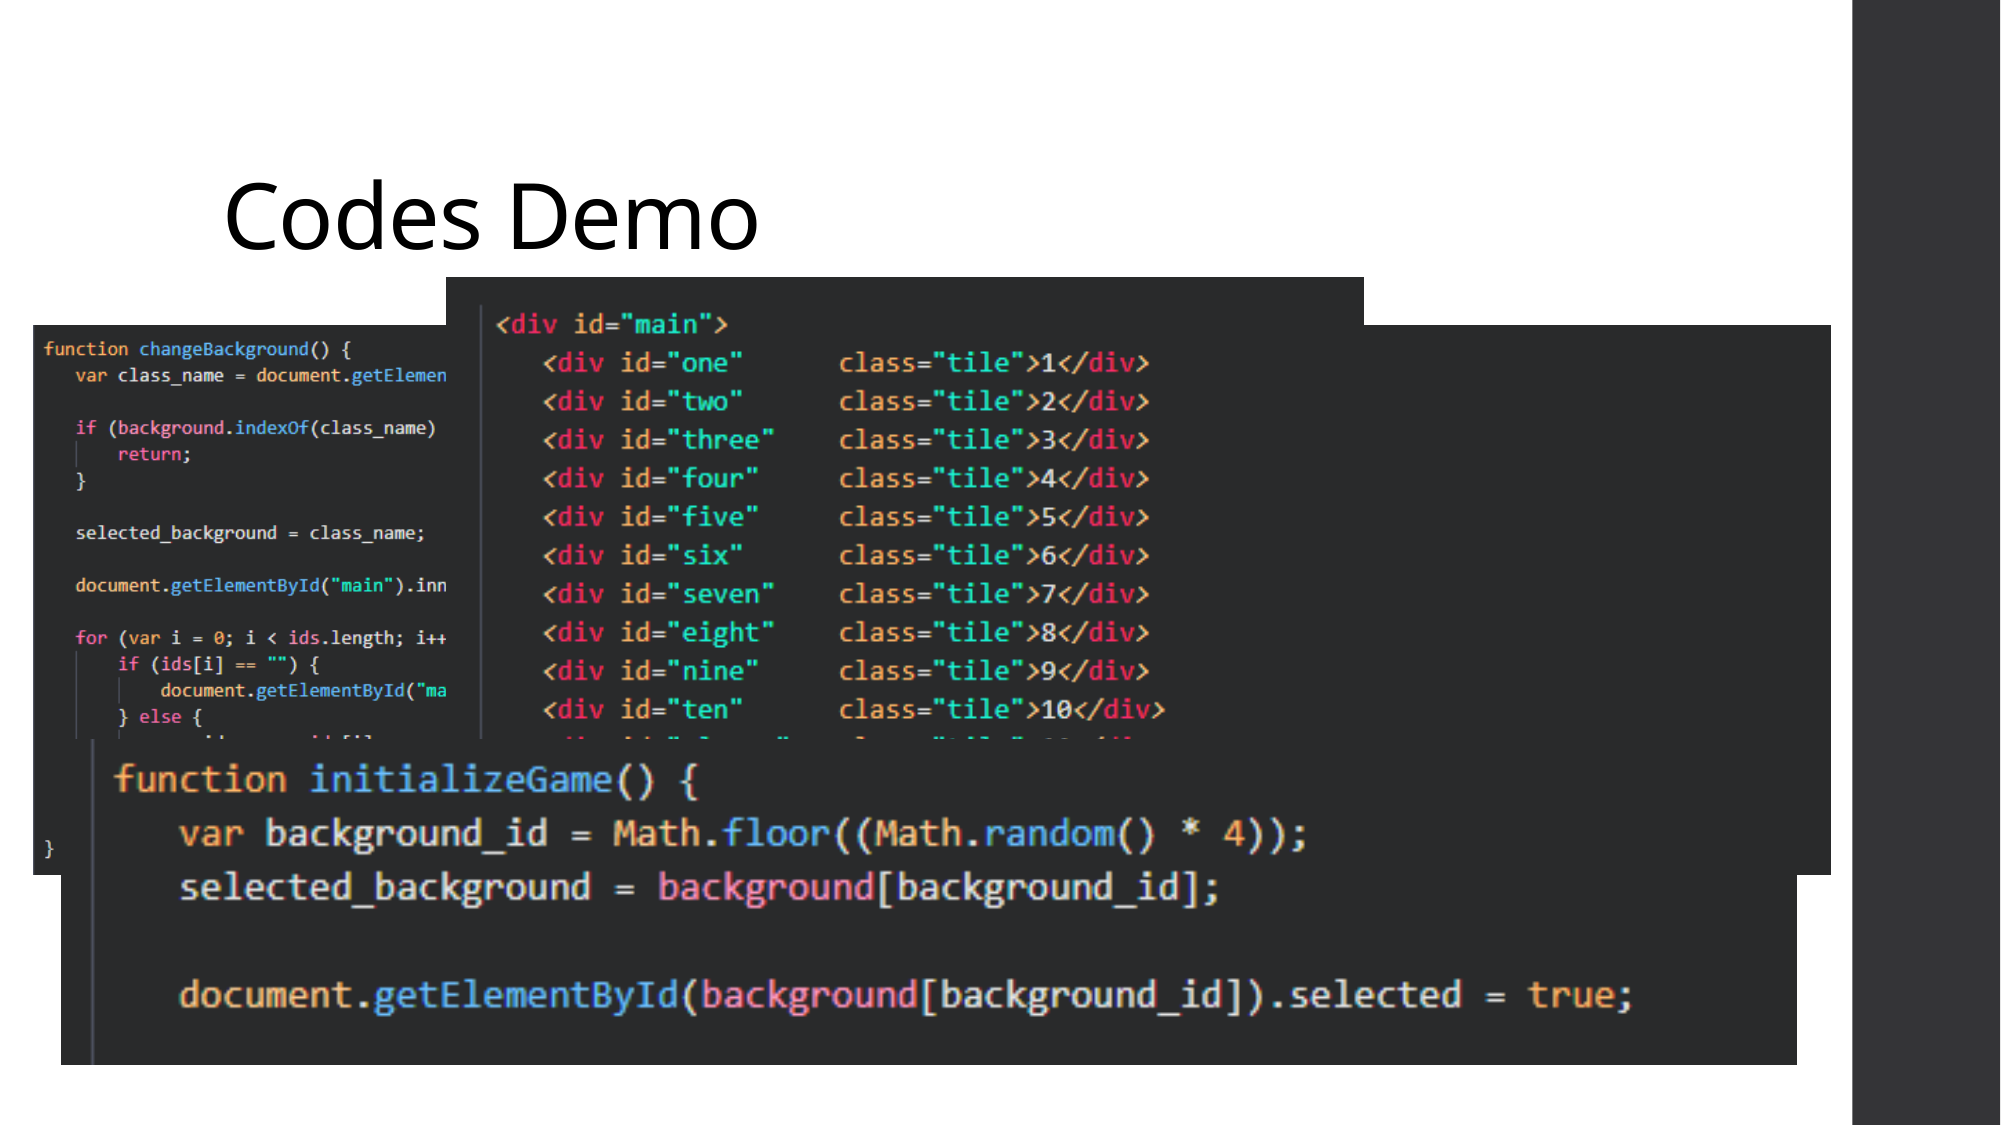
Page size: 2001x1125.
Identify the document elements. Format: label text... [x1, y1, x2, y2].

picture [32, 277, 1831, 1066]
title Codes Demo [206, 60, 1797, 278]
